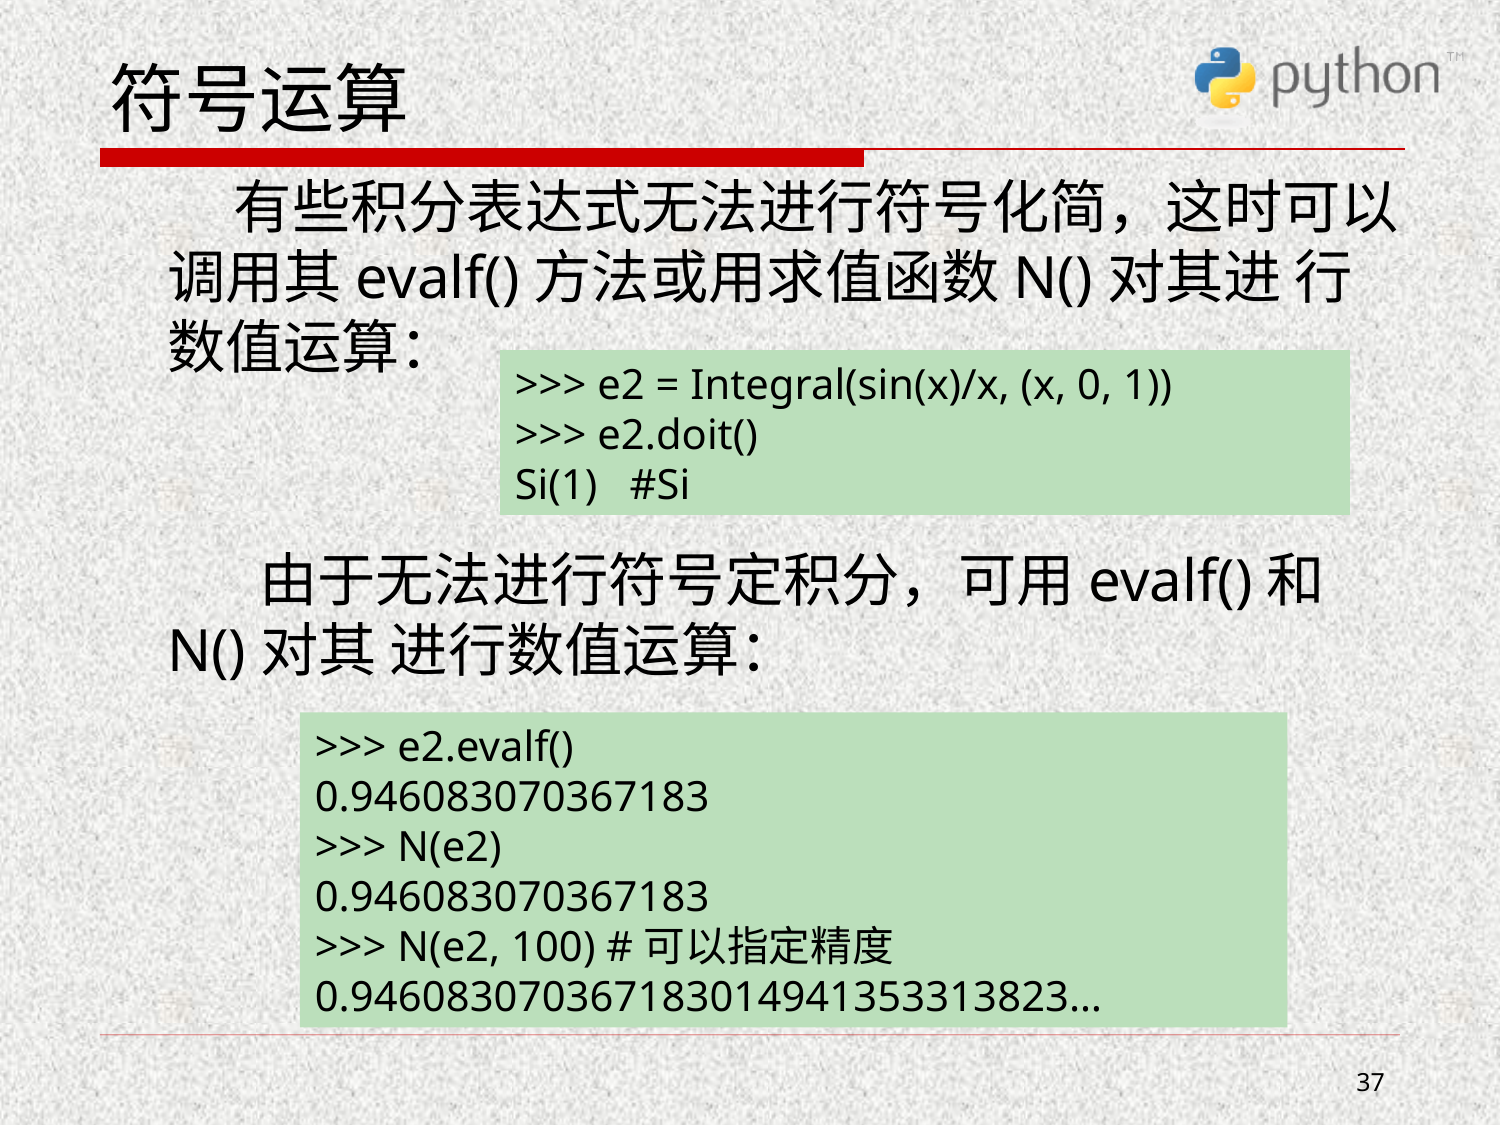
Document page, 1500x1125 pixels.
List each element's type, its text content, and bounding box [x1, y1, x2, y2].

title 符号运算 [93, 49, 1407, 150]
picture [0, 0, 1500, 1125]
slide_number 37 [1074, 1058, 1401, 1103]
text_box >>> e2.evalf() 0.946083070367183 >>> N(e2) 0.946083070367183 >>> N(e2, 100) #可以指定精度 0.946083070367183014941353313823… [299, 712, 1288, 1028]
list 有些积分表达式无法进行符号化简，这时可以调用其evalf()方法或用求值函数N()对其进 行数值运算： 由于无法进行符号定积分，可用evalf()和N()对其 进行数值运算： [74, 162, 1426, 1063]
text_box >>> e2 = Integral(sin(x)/x, (x, 0, 1)) >>> e2.doit() Si(1) #Si [500, 350, 1350, 515]
